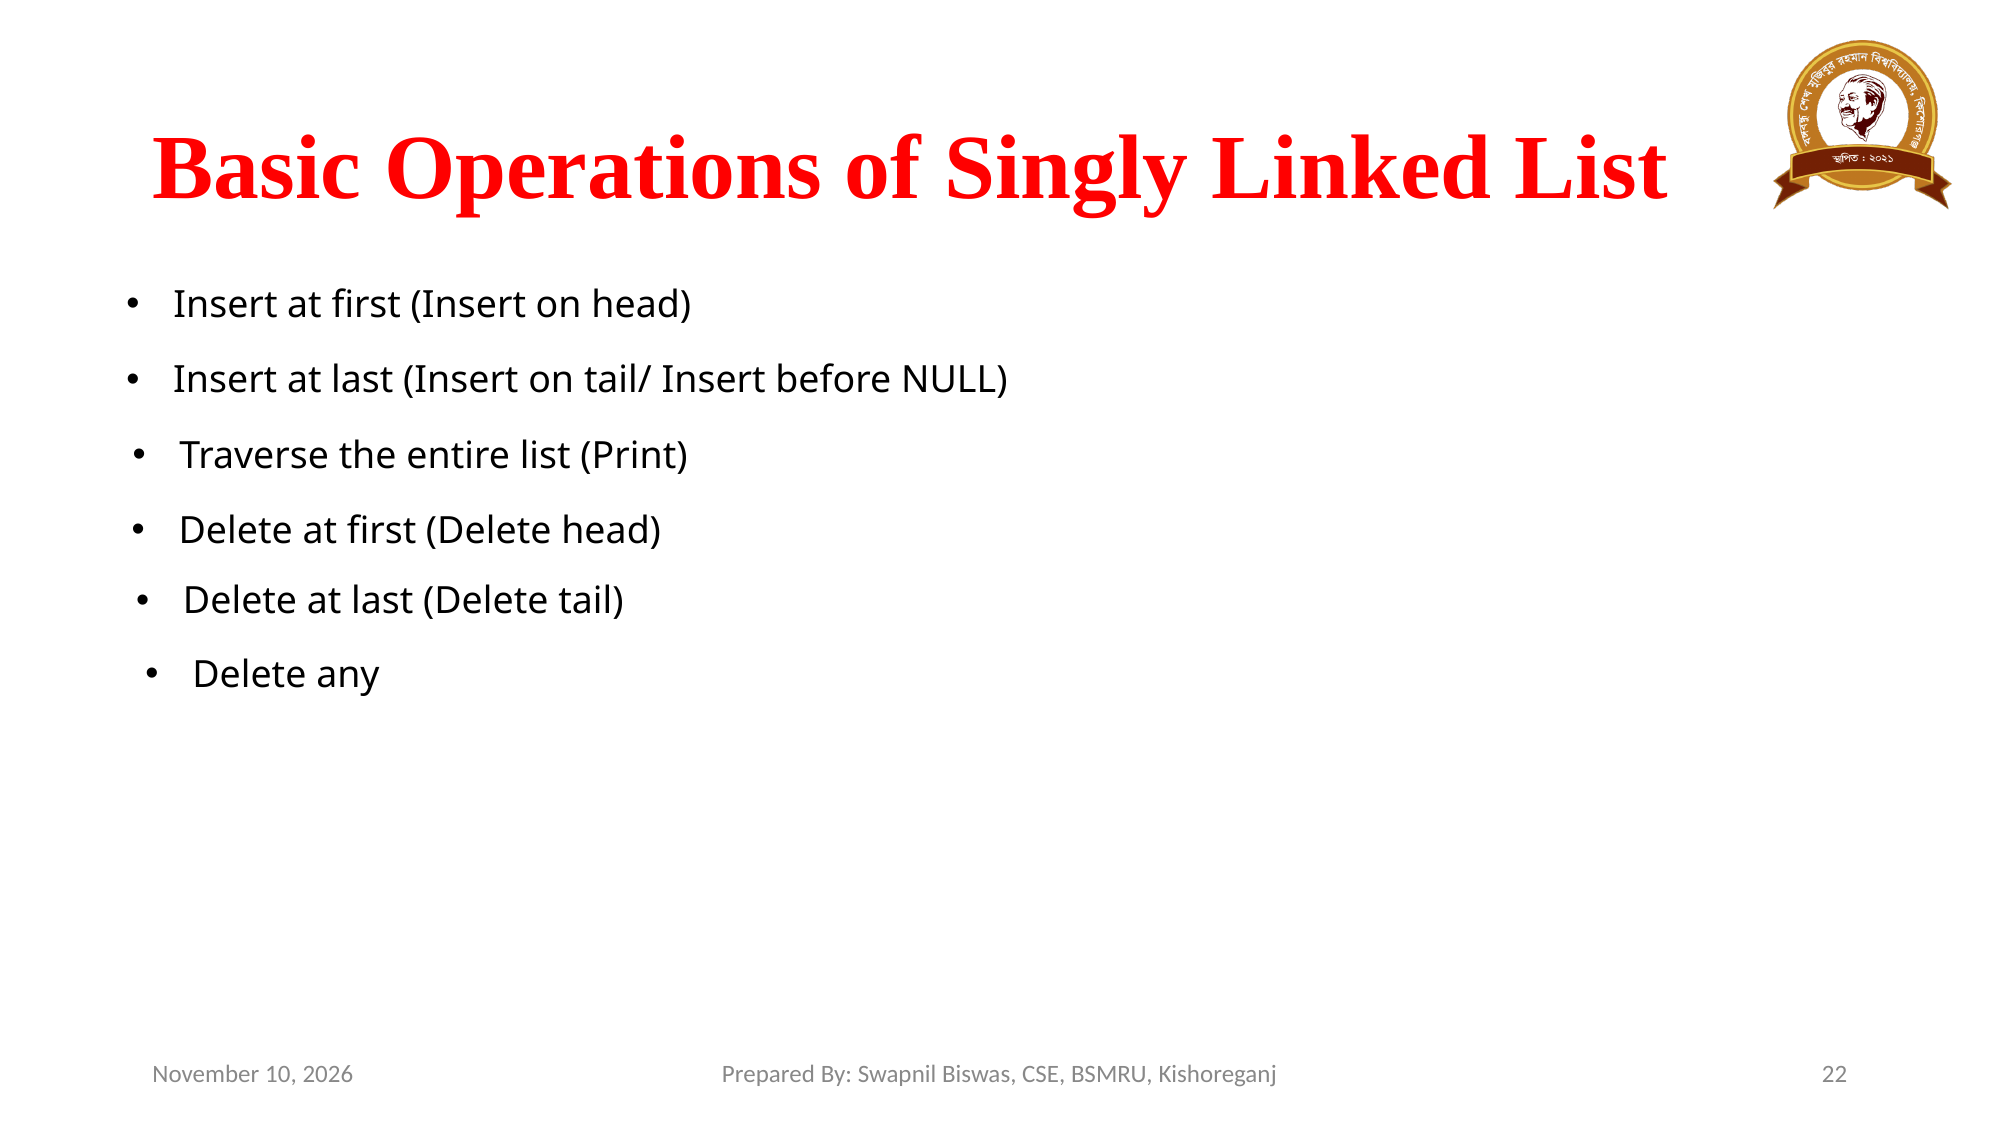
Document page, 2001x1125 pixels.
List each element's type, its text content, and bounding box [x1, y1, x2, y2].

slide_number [137, 1042, 588, 1103]
picture [1770, 37, 1955, 212]
text_box Delete any [130, 642, 395, 703]
footer Prepared By: Swapnil Biswas, CSE, BSMRU, Kishoreganj [662, 1042, 1338, 1103]
text_box Traverse the entire list (Print) [117, 423, 703, 484]
text_box Insert at last (Insert on tail/ Insert before NULL) [111, 348, 1024, 408]
text_box Delete at first (Delete head) [116, 499, 677, 559]
title Basic Operations of Singly Linked List [137, 59, 1863, 278]
text_box Delete at last (Delete tail) [121, 569, 639, 629]
text_box Insert at first (Insert on head) [111, 272, 707, 333]
slide_number 22 [1412, 1042, 1863, 1103]
